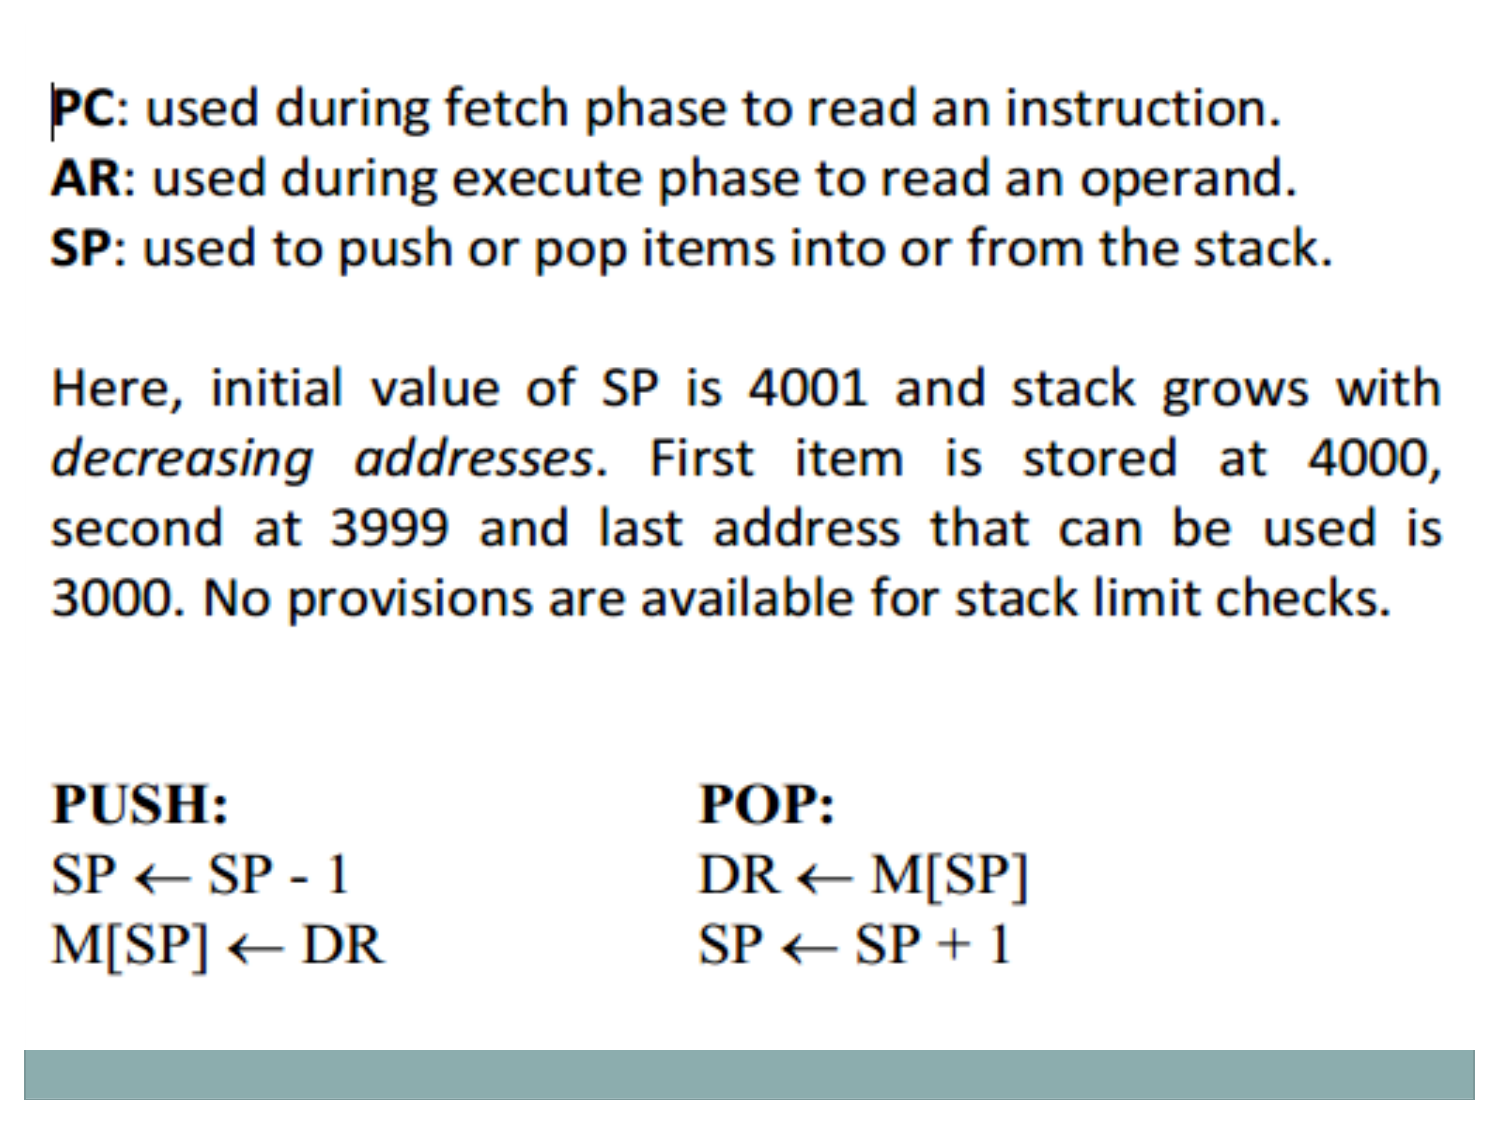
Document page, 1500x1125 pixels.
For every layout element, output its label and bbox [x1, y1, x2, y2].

picture [24, 24, 1476, 1051]
